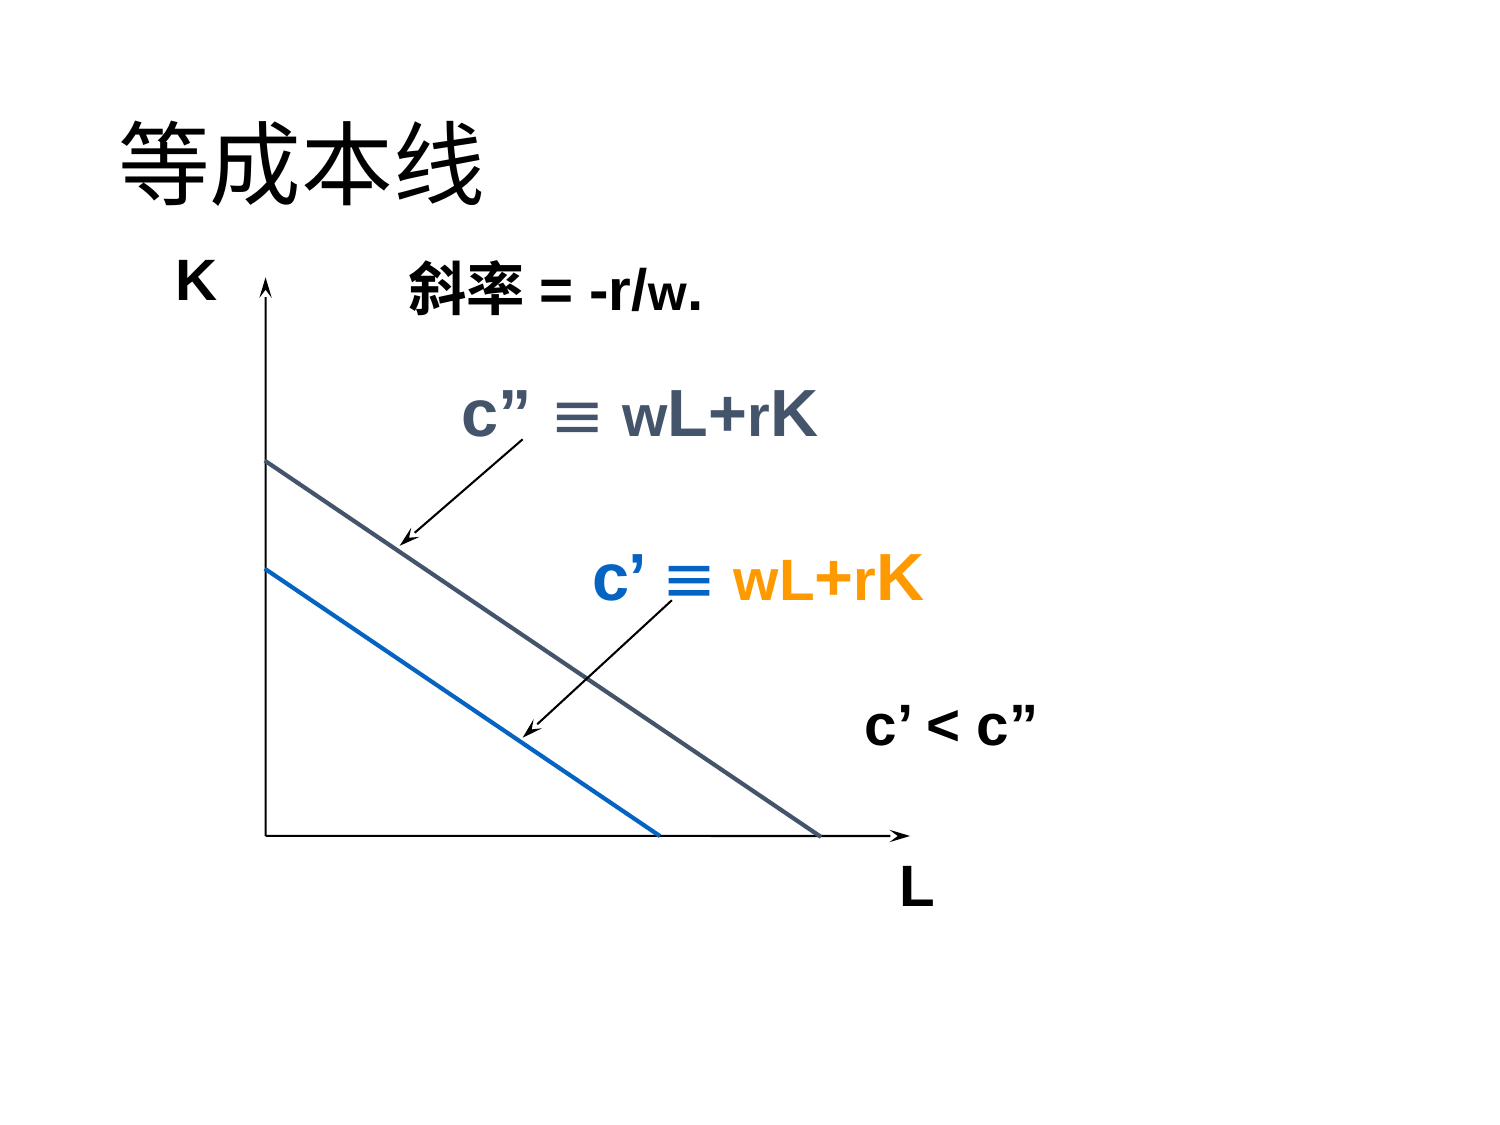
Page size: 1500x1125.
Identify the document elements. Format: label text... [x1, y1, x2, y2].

text_box [889, 829, 911, 840]
text_box c’ º wL+rK [577, 525, 940, 621]
title 等成本线 [103, 59, 1397, 278]
text_box c” º wL+rK [446, 362, 834, 458]
text_box 斜率= -r/w. [393, 244, 719, 330]
text_box [259, 277, 272, 298]
text_box [522, 719, 543, 738]
text_box L [884, 840, 951, 926]
text_box c’ < c” [849, 679, 1054, 766]
text_box K [160, 234, 233, 320]
text_box [399, 527, 420, 546]
